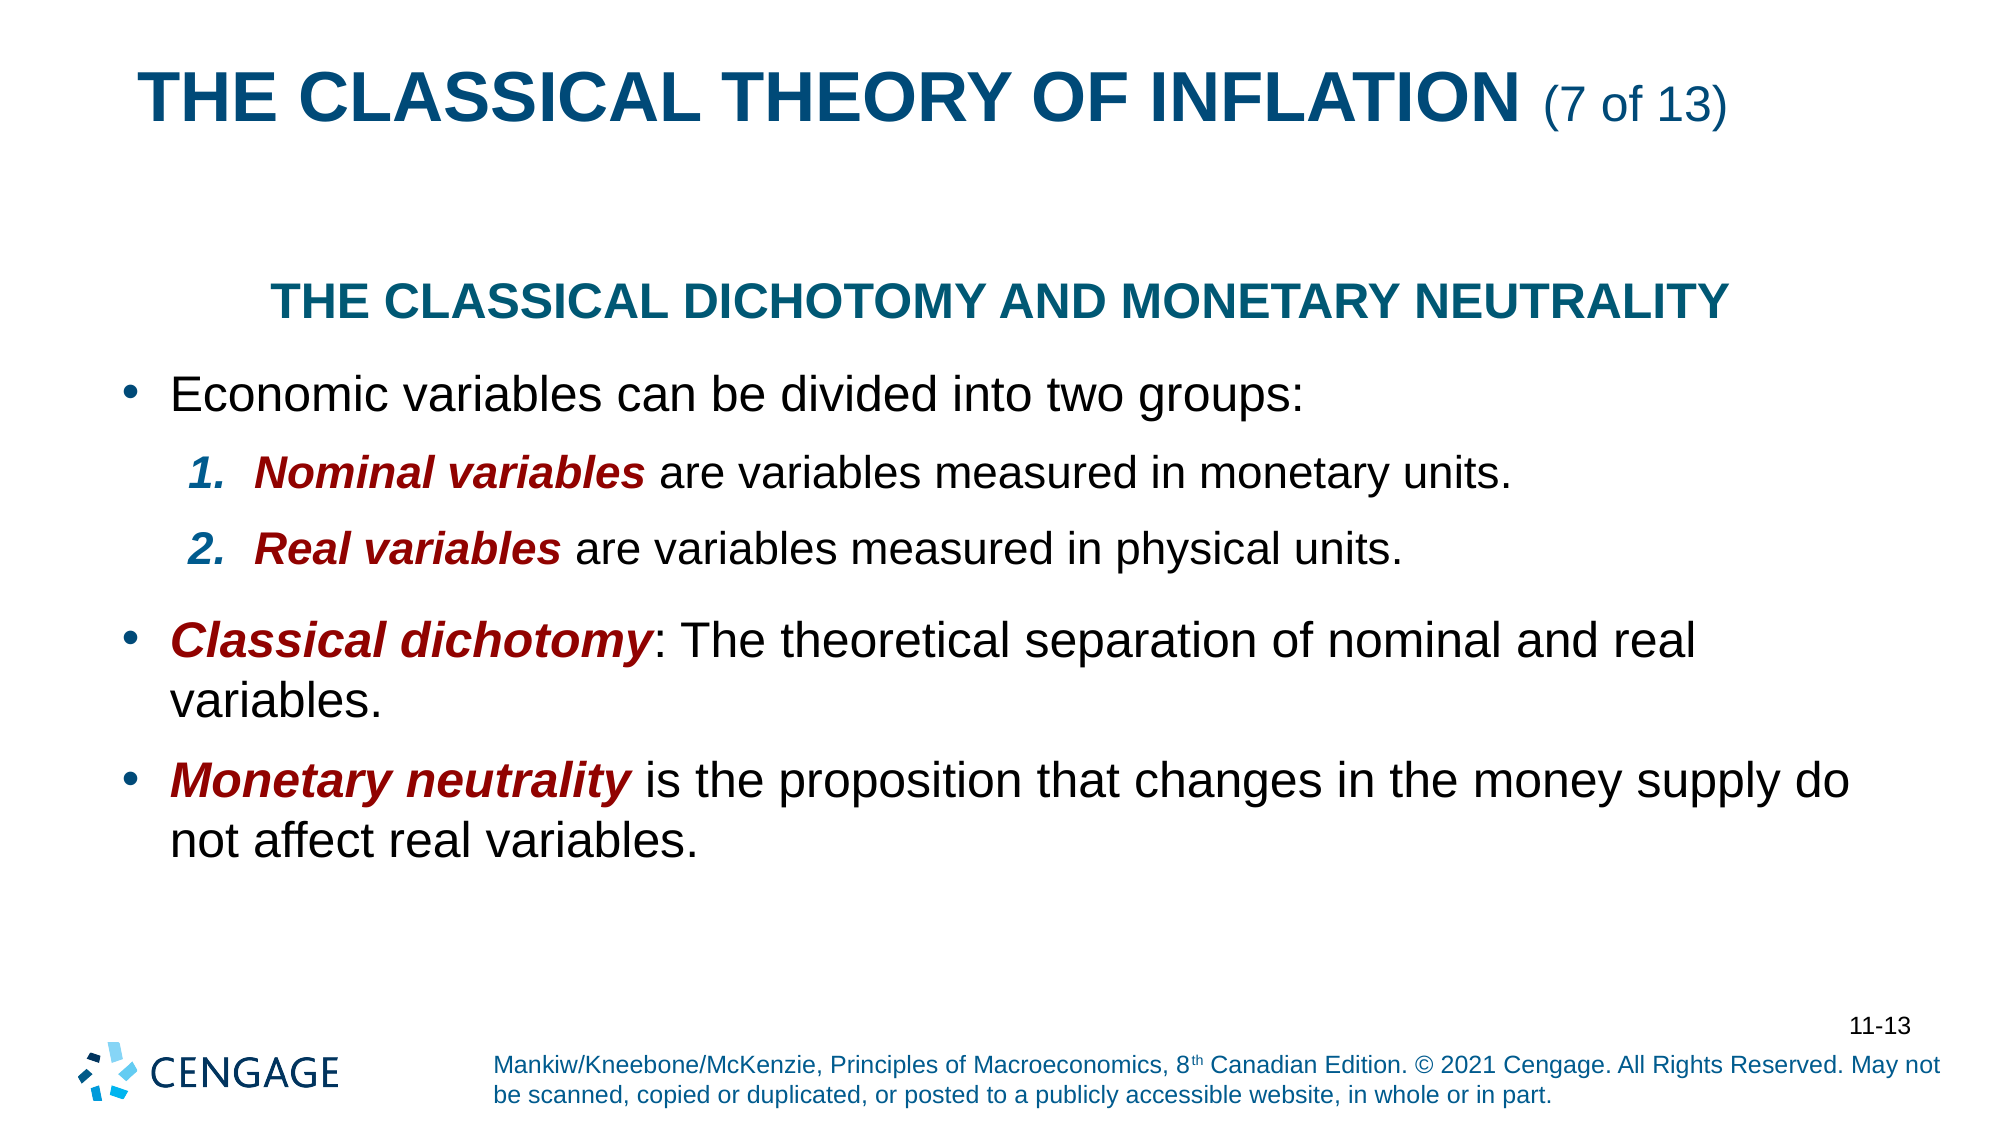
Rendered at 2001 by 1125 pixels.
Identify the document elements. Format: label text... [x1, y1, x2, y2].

title THE CLASSICAL THEORY OF INFLATION (7 of 13) [137, 59, 1866, 171]
list The Classical Dichotomy and Monetary Neutrality [121, 268, 1880, 335]
list Economic variables can be divided into two groups: Nominal variables are variables measured in monetary units. Real variables are variables measured in physical units. [121, 361, 1880, 592]
list Classical dichotomy: The theoretical separation of nominal and real variables. Monetary neutrality is the proposition that changes in the money supply do not affect real variables. [121, 607, 1880, 882]
picture [78, 1042, 338, 1101]
